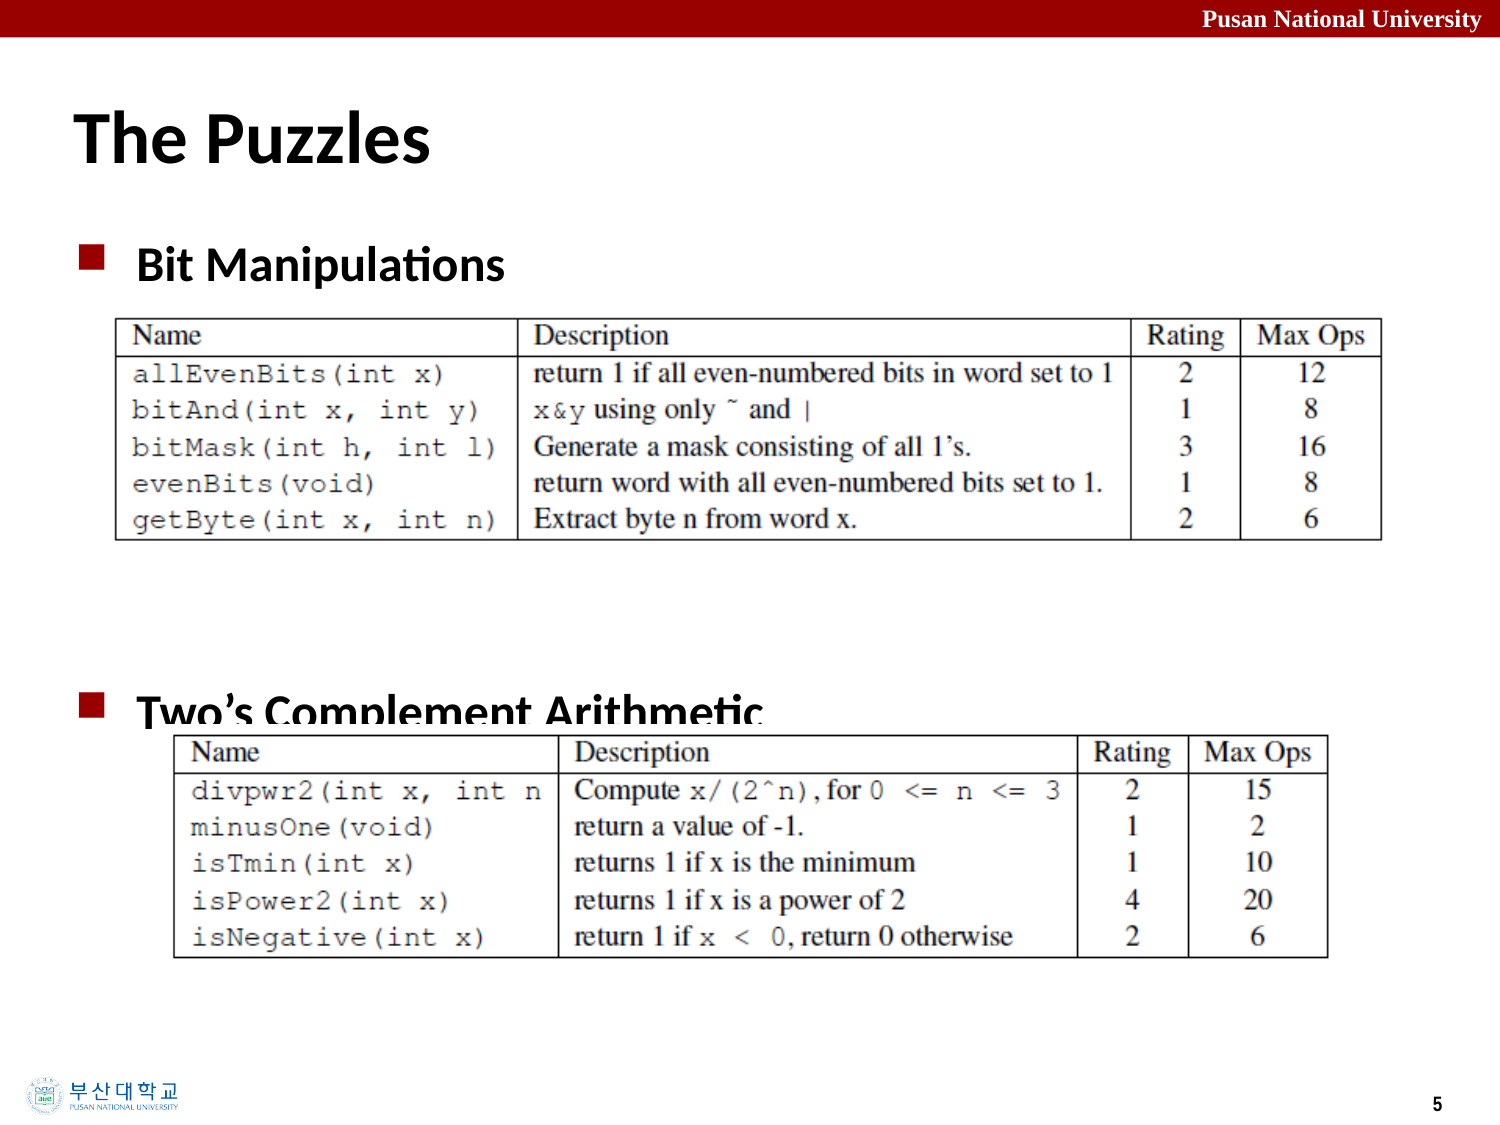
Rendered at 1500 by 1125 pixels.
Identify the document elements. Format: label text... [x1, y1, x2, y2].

title The Puzzles [58, 71, 1438, 197]
picture [161, 724, 1335, 968]
list Bit Manipulations Two’s Complement Arithmetic [64, 223, 1438, 1040]
picture [109, 312, 1387, 544]
picture [24, 1076, 180, 1116]
